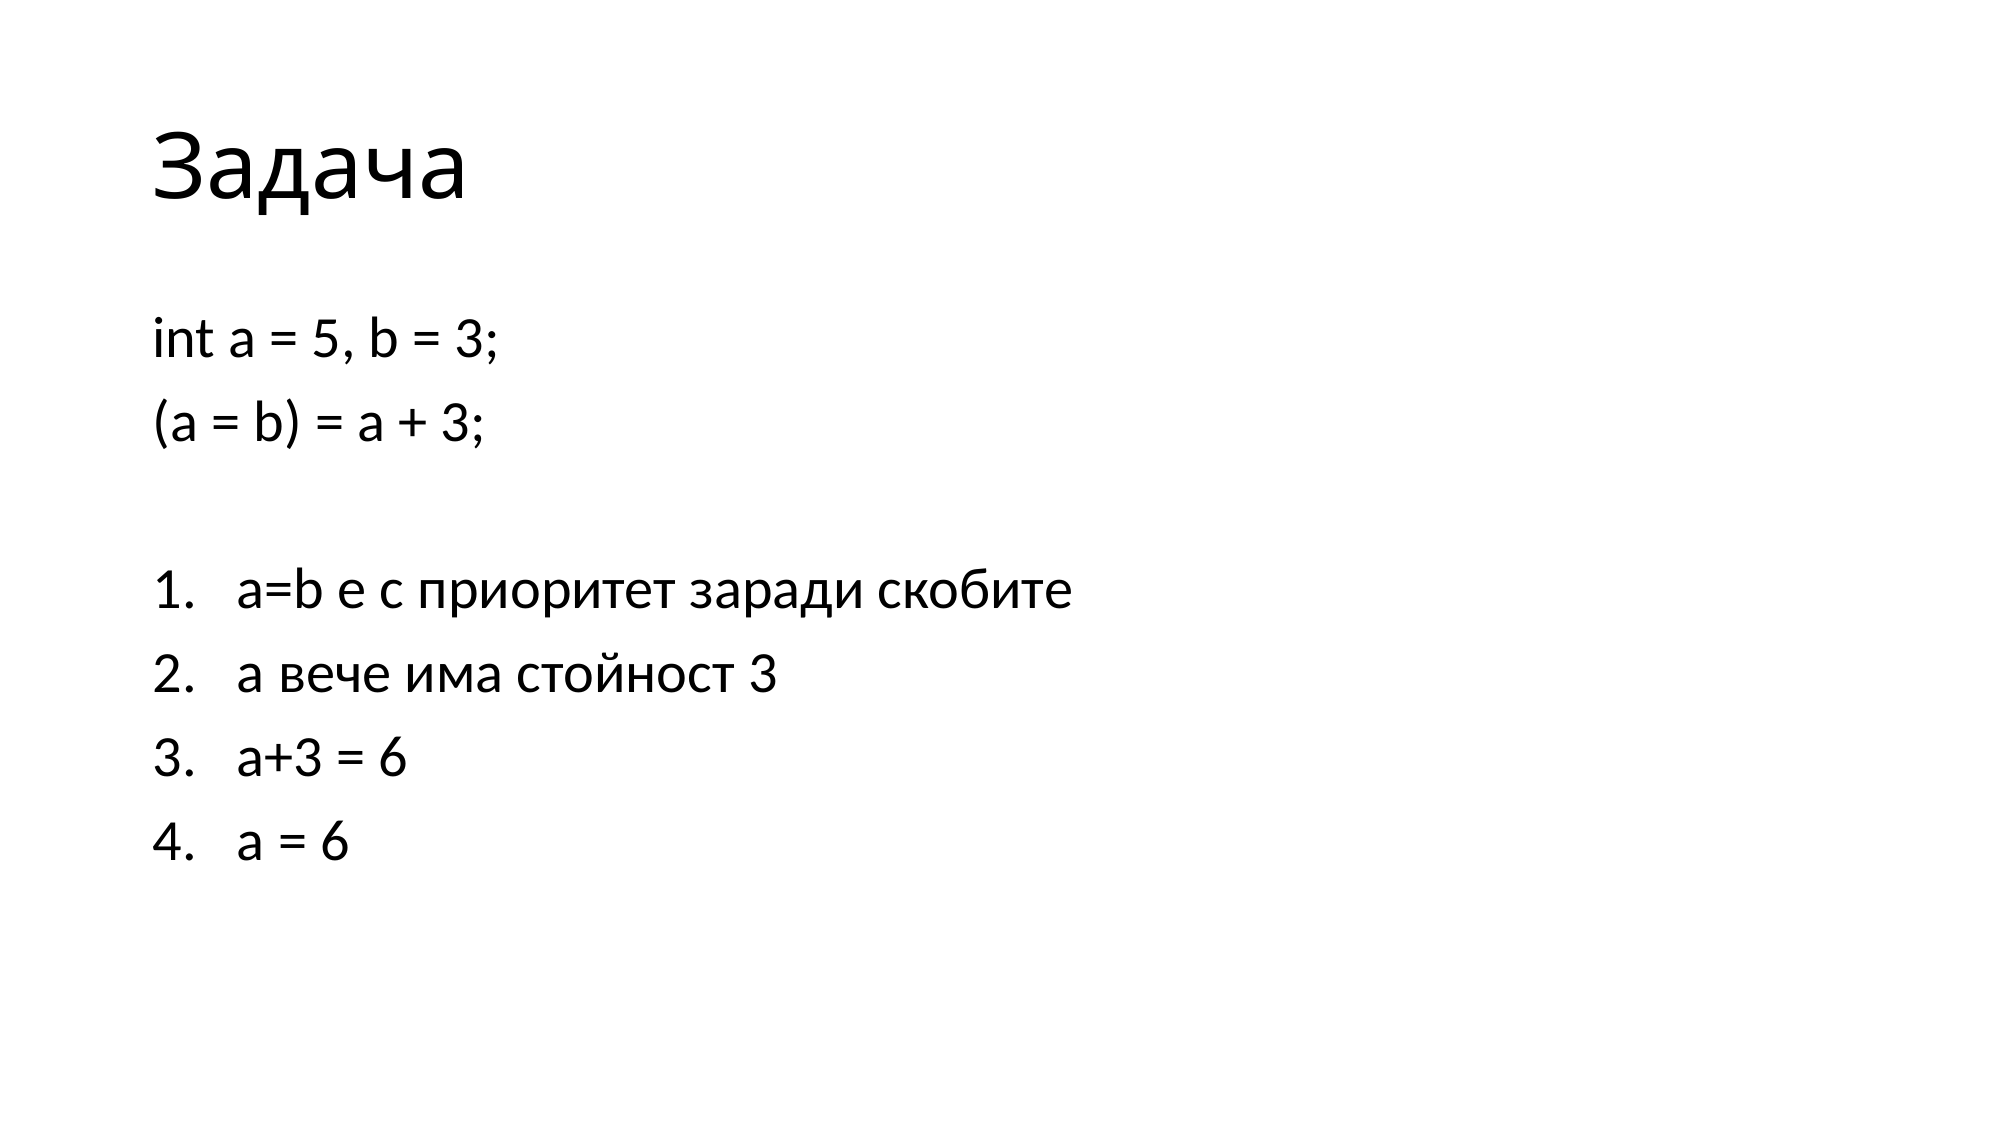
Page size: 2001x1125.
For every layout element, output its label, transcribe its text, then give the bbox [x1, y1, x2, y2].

list int a = 5, b = 3; (a = b) = a + 3; a=b е с приоритет заради скобите а вече има стойност 3 а+3 = 6 а = 6 [137, 299, 1863, 1014]
title Задача [137, 59, 1863, 278]
